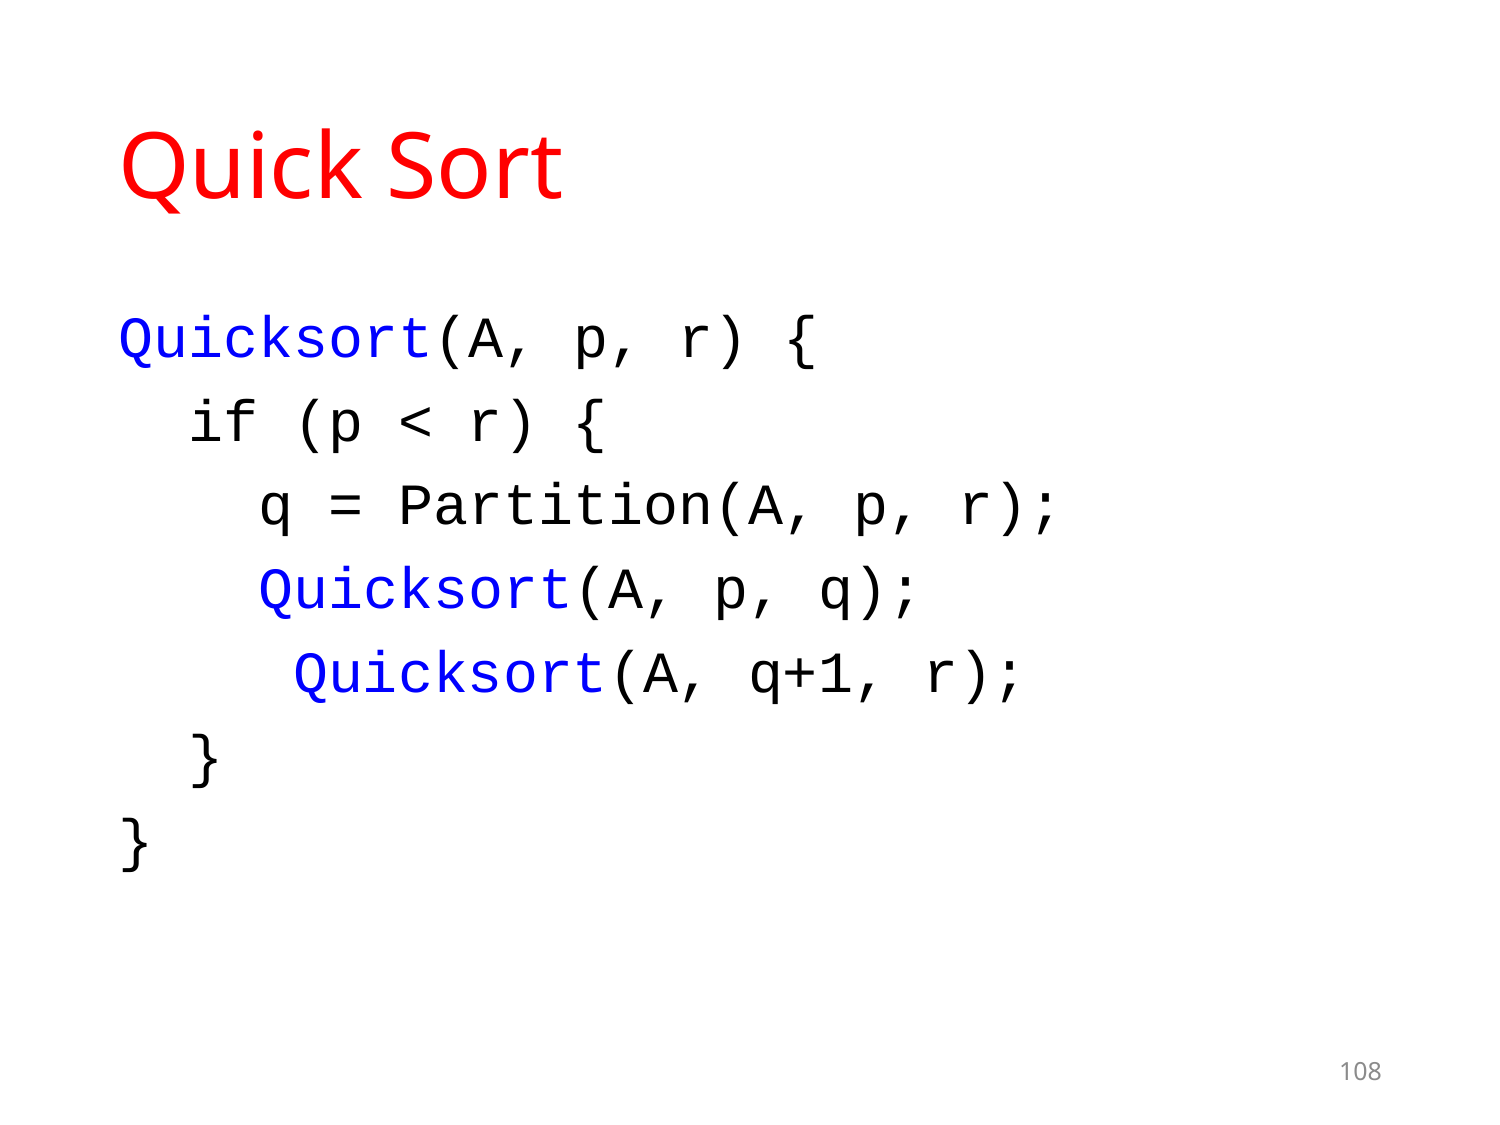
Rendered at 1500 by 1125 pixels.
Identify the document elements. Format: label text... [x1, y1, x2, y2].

list Quicksort(A, p, r) { if (p < r) { q = Partition(A, p, r); Quicksort(A, p, q); Quicksort(A, q+1, r); } } [103, 299, 1397, 1014]
title Quick Sort [103, 59, 1397, 278]
slide_number 108 [1059, 1042, 1397, 1103]
